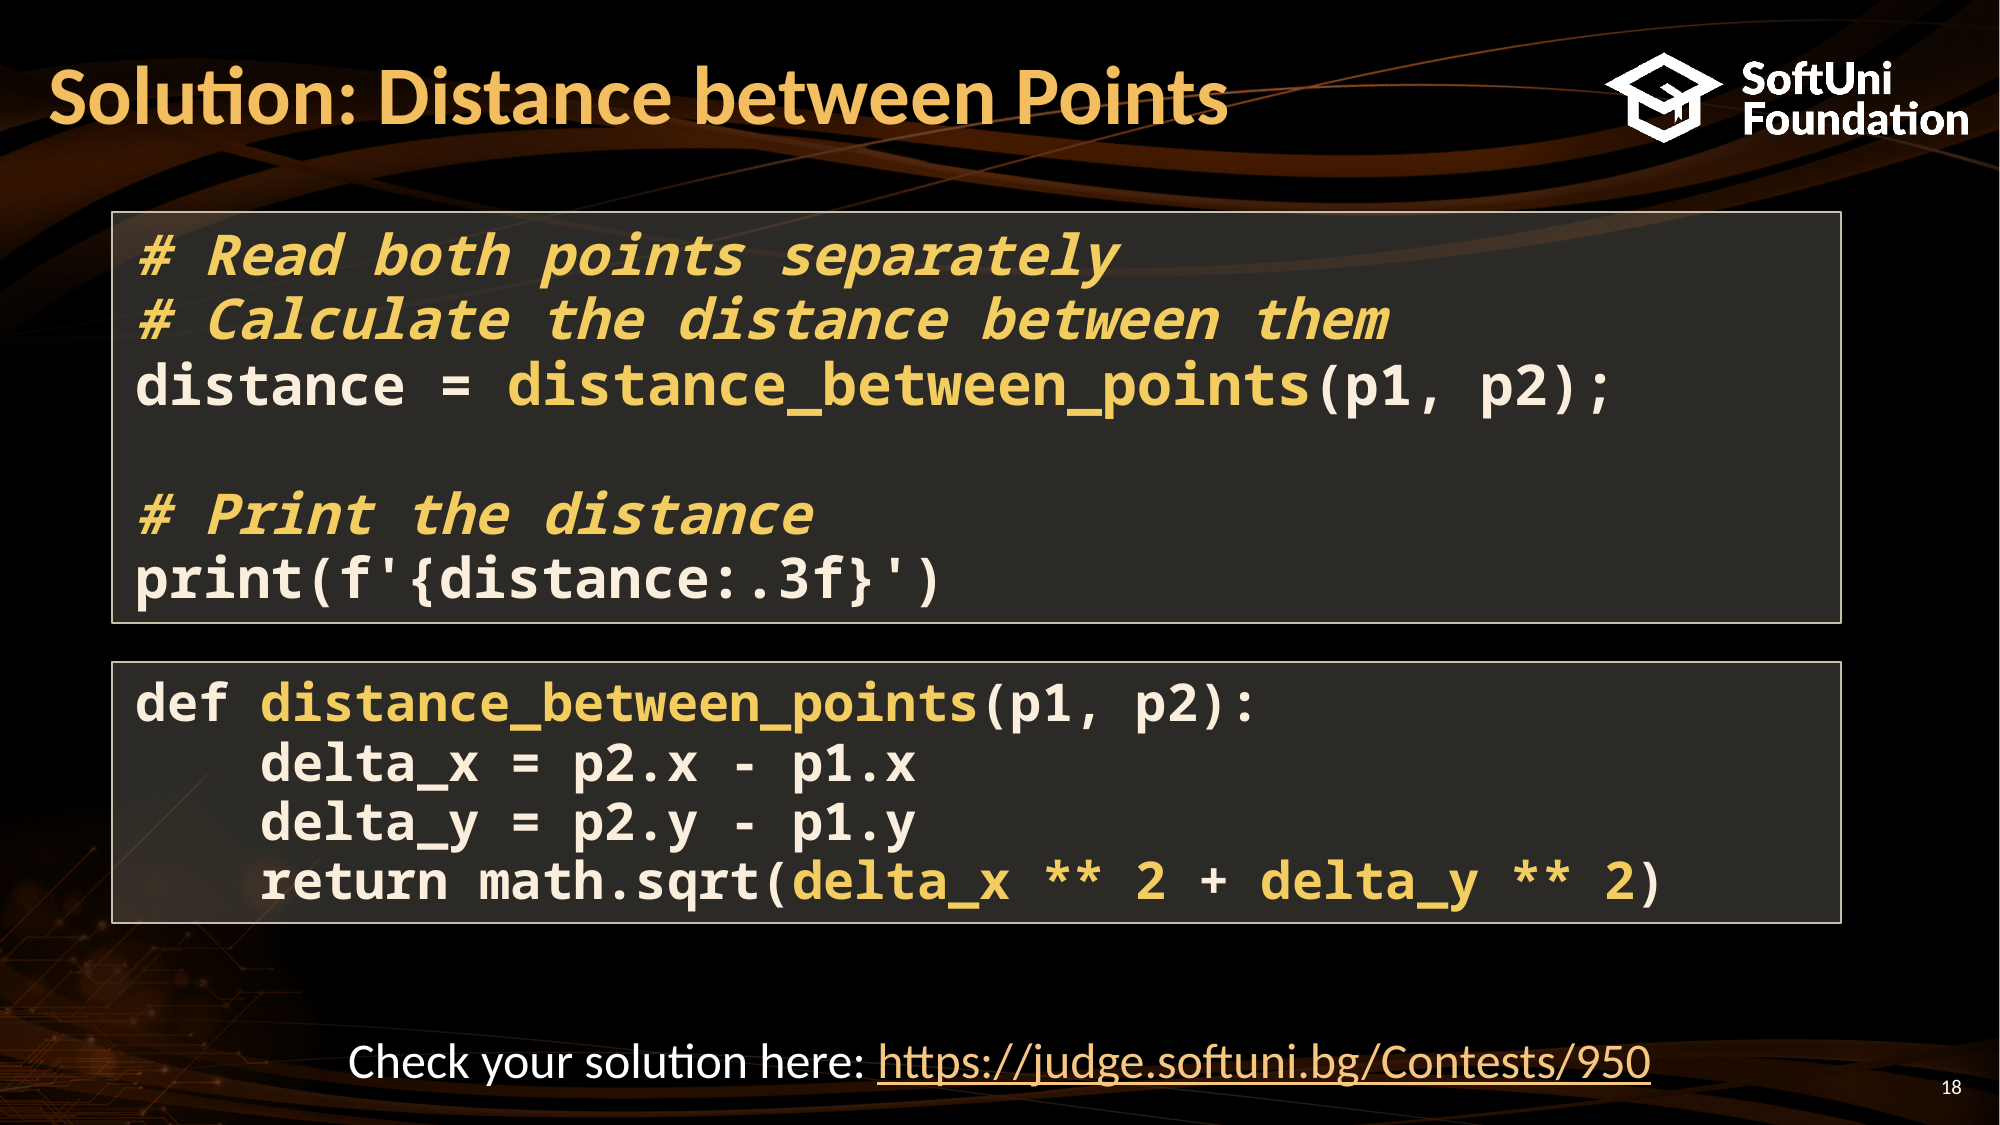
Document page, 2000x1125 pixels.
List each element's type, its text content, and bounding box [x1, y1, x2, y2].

slide_number 18 [1897, 1070, 1968, 1103]
text_box Check your solution here: https://judge.softuni.bg/Contests/950 [130, 1021, 1869, 1096]
title Solution: Distance between Points [30, 6, 1602, 189]
text_box def distance_between_points(p1, p2): delta_x = p2.x - p1.x delta_y = p2.y - p1.y return math.sqrt(delta_x ** 2 + delta_y ** 2) [112, 662, 1842, 924]
picture [0, 0, 2000, 1125]
text_box # Read both points separately # Calculate the distance between them distance = distance_between_points(p1, p2); # Print the distance print(f'{distance:.3f}') [112, 212, 1842, 623]
